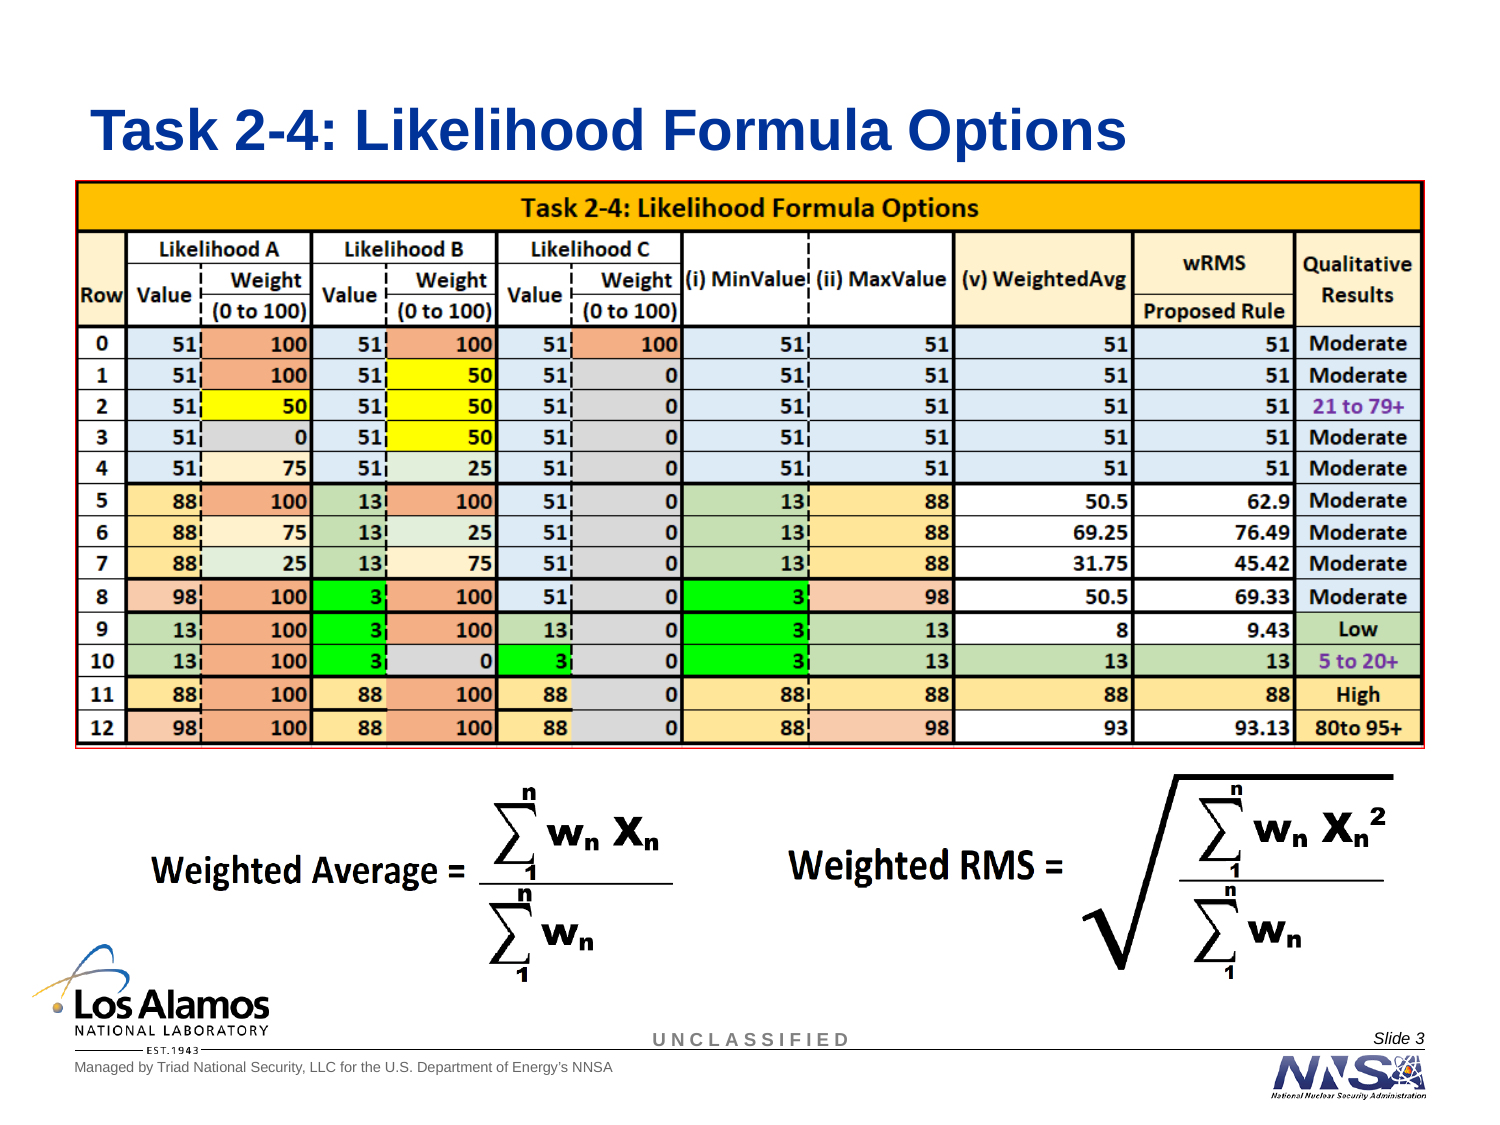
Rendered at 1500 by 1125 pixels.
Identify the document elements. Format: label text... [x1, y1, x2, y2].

picture [22, 785, 683, 1077]
title Task 2-4: Likelihood Formula Options [75, 45, 1425, 180]
picture [1265, 1050, 1431, 1103]
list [74, 180, 1426, 750]
picture [784, 770, 1396, 983]
